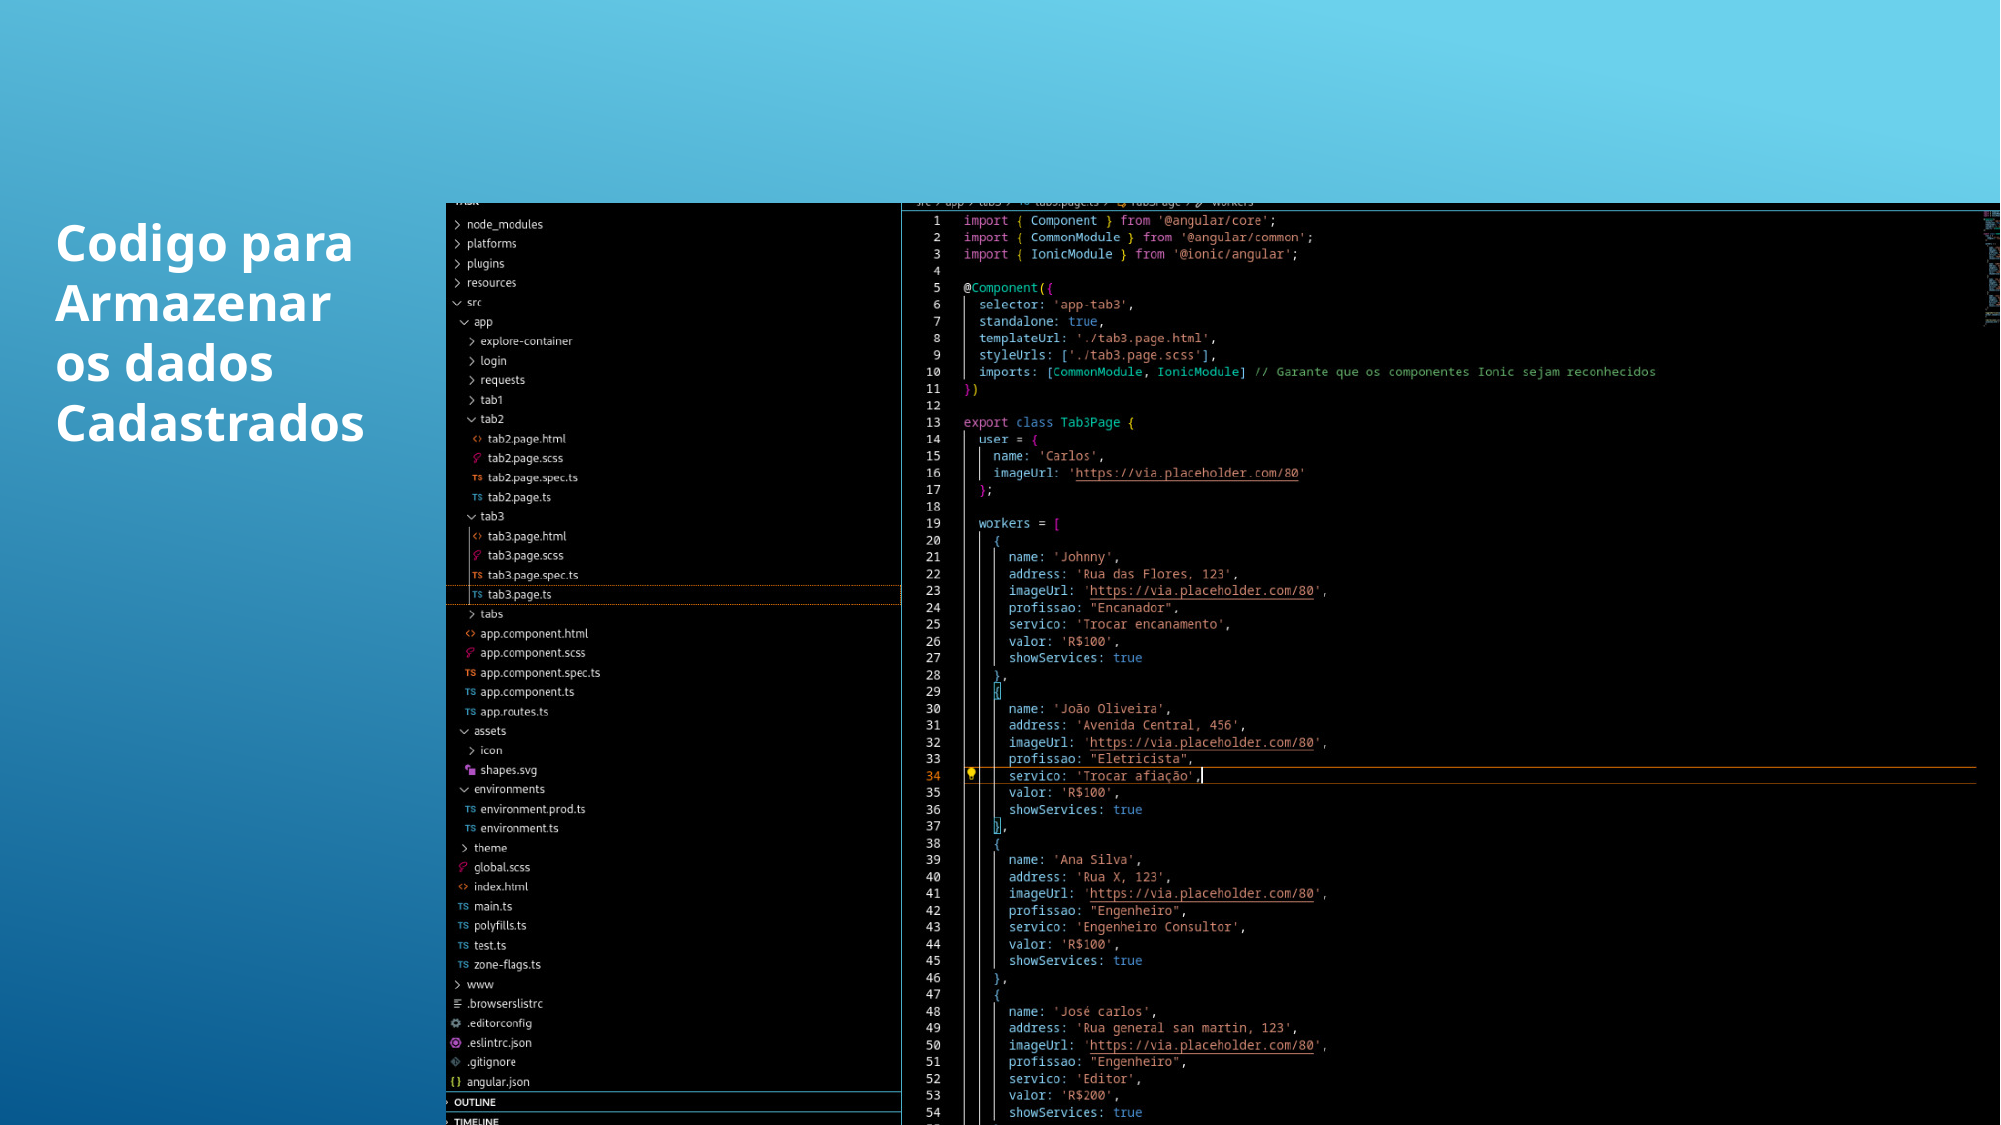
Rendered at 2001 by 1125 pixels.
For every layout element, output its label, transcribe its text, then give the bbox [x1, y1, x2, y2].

text_box Codigo para Armazenar os dados Cadastrados [40, 203, 408, 459]
picture [446, 203, 2000, 1125]
